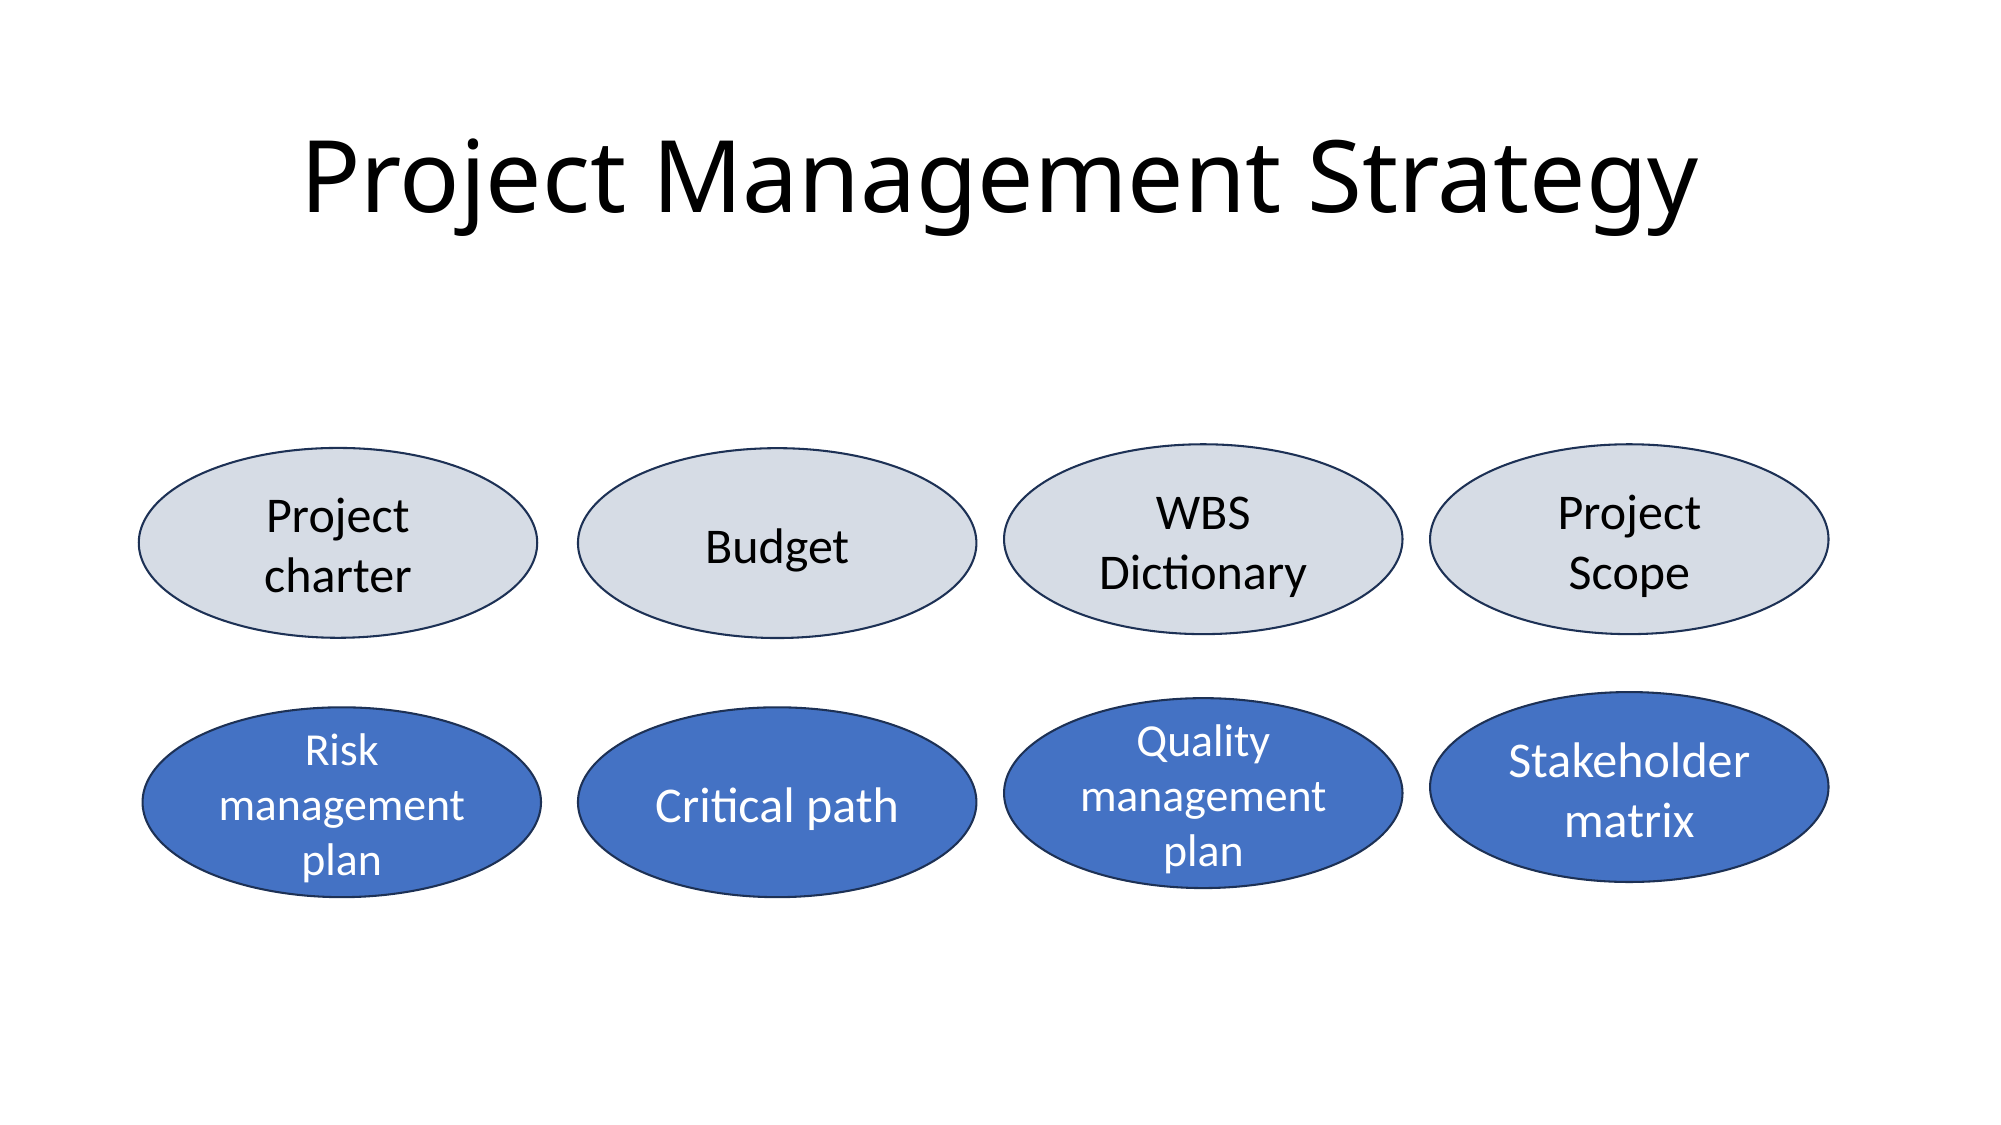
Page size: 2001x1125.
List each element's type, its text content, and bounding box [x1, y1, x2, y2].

text_box Critical path [576, 706, 978, 899]
text_box Quality management plan [1003, 697, 1404, 890]
text_box Project charter [137, 446, 539, 639]
text_box Project Scope [1429, 443, 1830, 636]
text_box Stakeholder matrix [1429, 691, 1830, 884]
text_box Budget [576, 447, 978, 640]
text_box Risk management plan [141, 706, 543, 899]
title Project Management Strategy [137, 59, 1863, 300]
text_box WBS Dictionary [1003, 443, 1404, 636]
